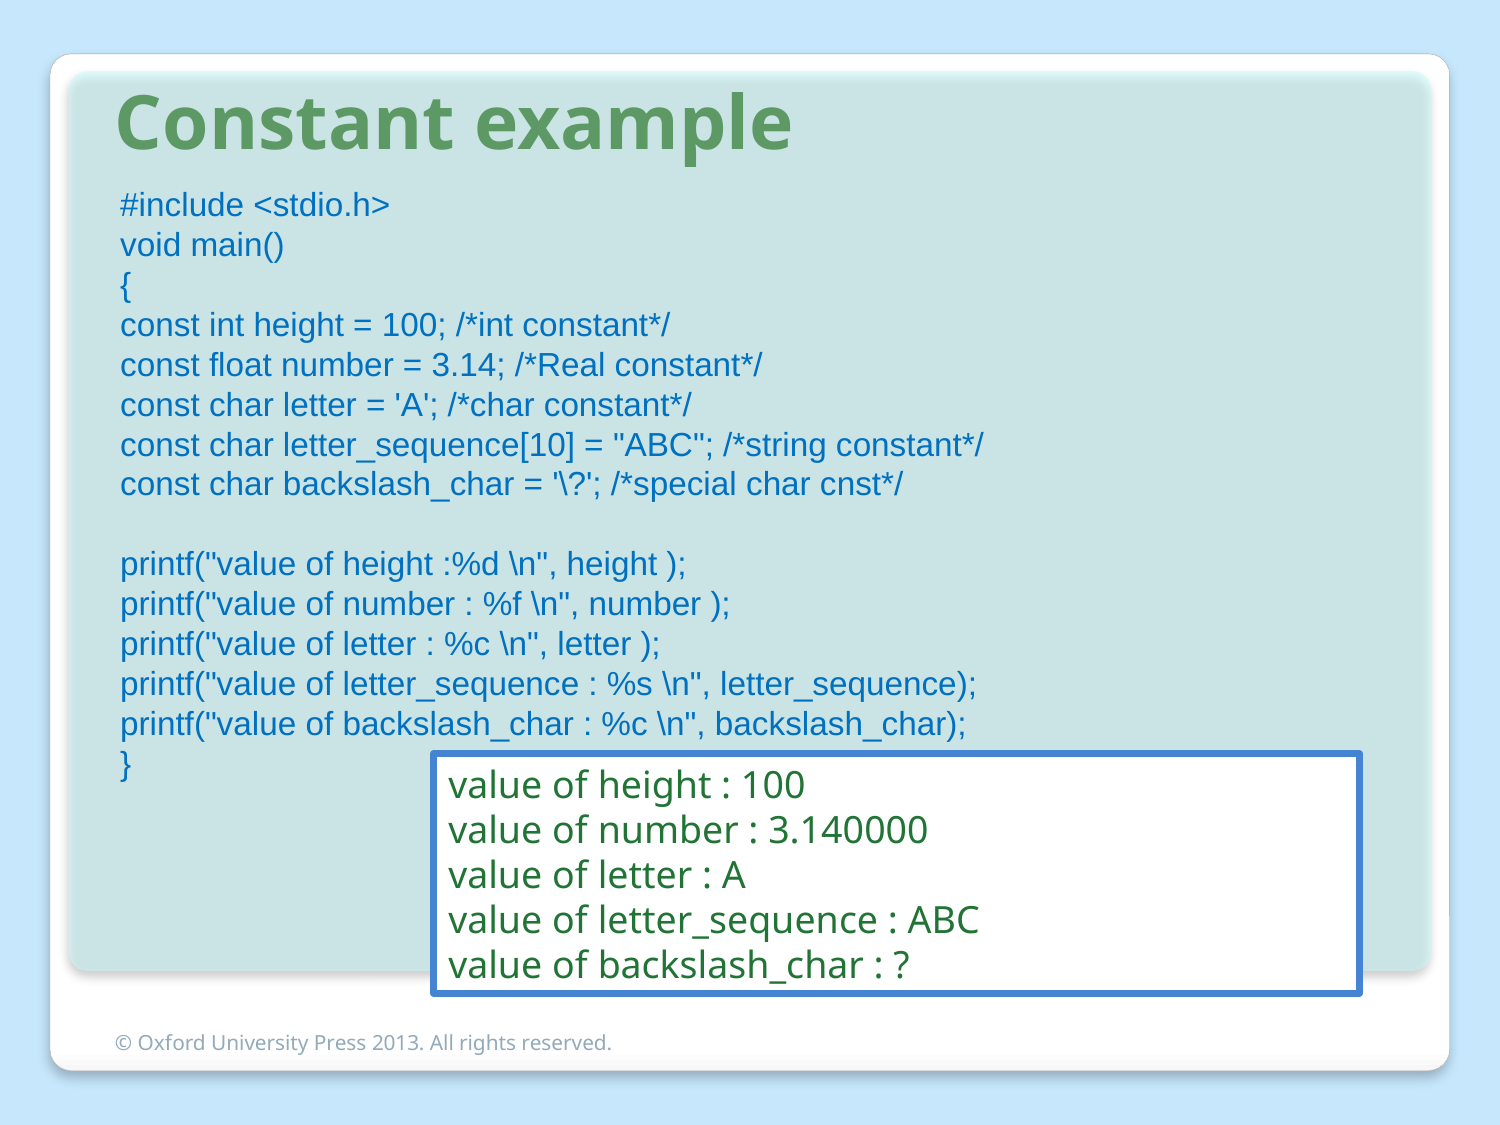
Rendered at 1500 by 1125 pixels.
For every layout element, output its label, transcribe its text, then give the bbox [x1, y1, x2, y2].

text_box #include <stdio.h> void main() { const int height = 100; /*int constant*/ const float number = 3.14; /*Real constant*/ const char letter = 'A'; /*char constant*/ const char letter_sequence[10] = "ABC"; /*string constant*/ const char backslash_char = '\?'; /*special char cnst*/ printf("value of height :%d \n", height ); printf("value of number : %f \n", number ); printf("value of letter : %c \n", letter ); printf("value of letter_sequence : %s \n", letter_sequence); printf("value of backslash_char : %c \n", backslash_char); } [105, 175, 1114, 790]
footer © Oxford University Press 2013. All rights reserved. [100, 1002, 1370, 1063]
title Constant example [100, 0, 1443, 173]
text_box value of height : 100 value of number : 3.140000 value of letter : A value of letter_sequence : ABC value of backslash_char : ? [430, 750, 1363, 997]
